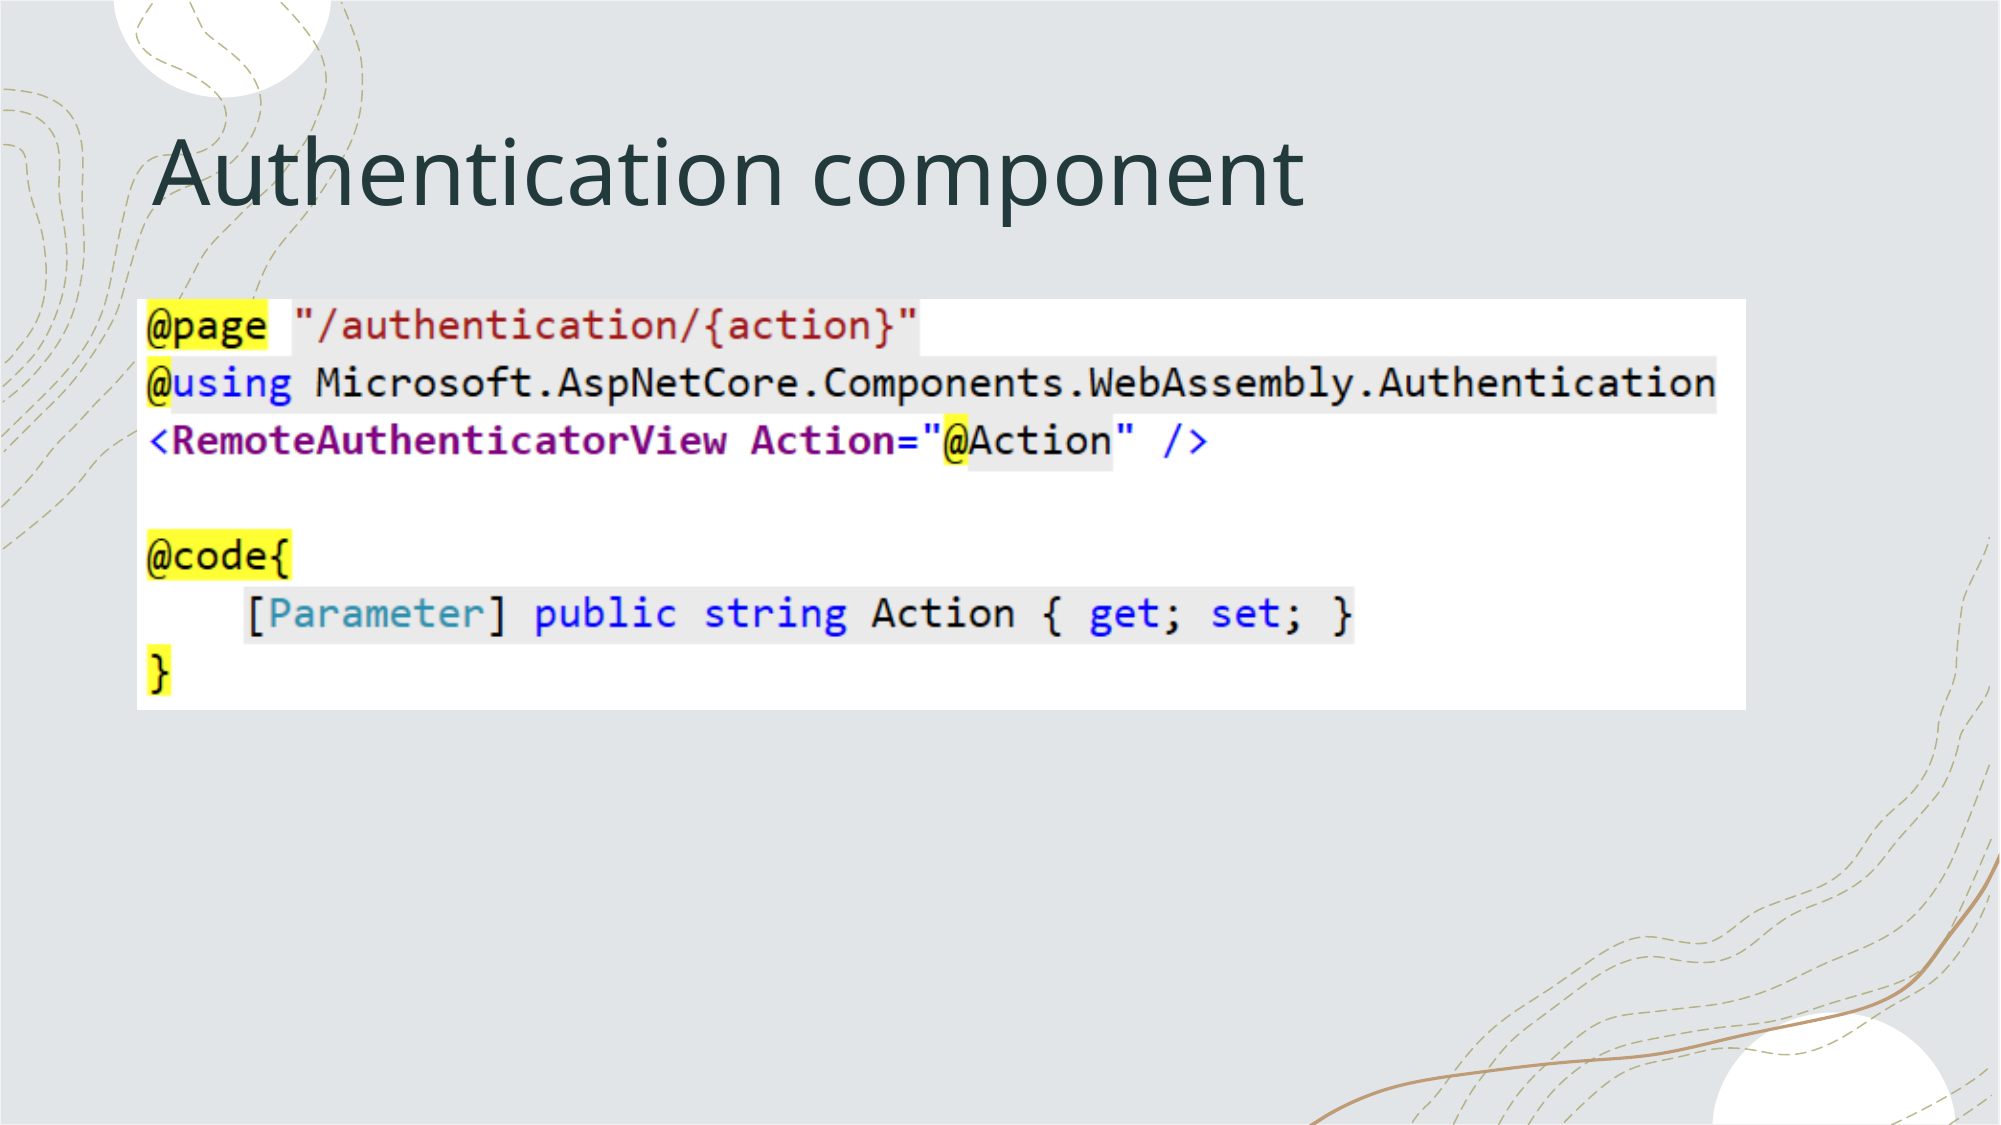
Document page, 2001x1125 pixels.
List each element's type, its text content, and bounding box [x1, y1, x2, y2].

title Authentication component [137, 59, 1863, 278]
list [137, 299, 1746, 710]
